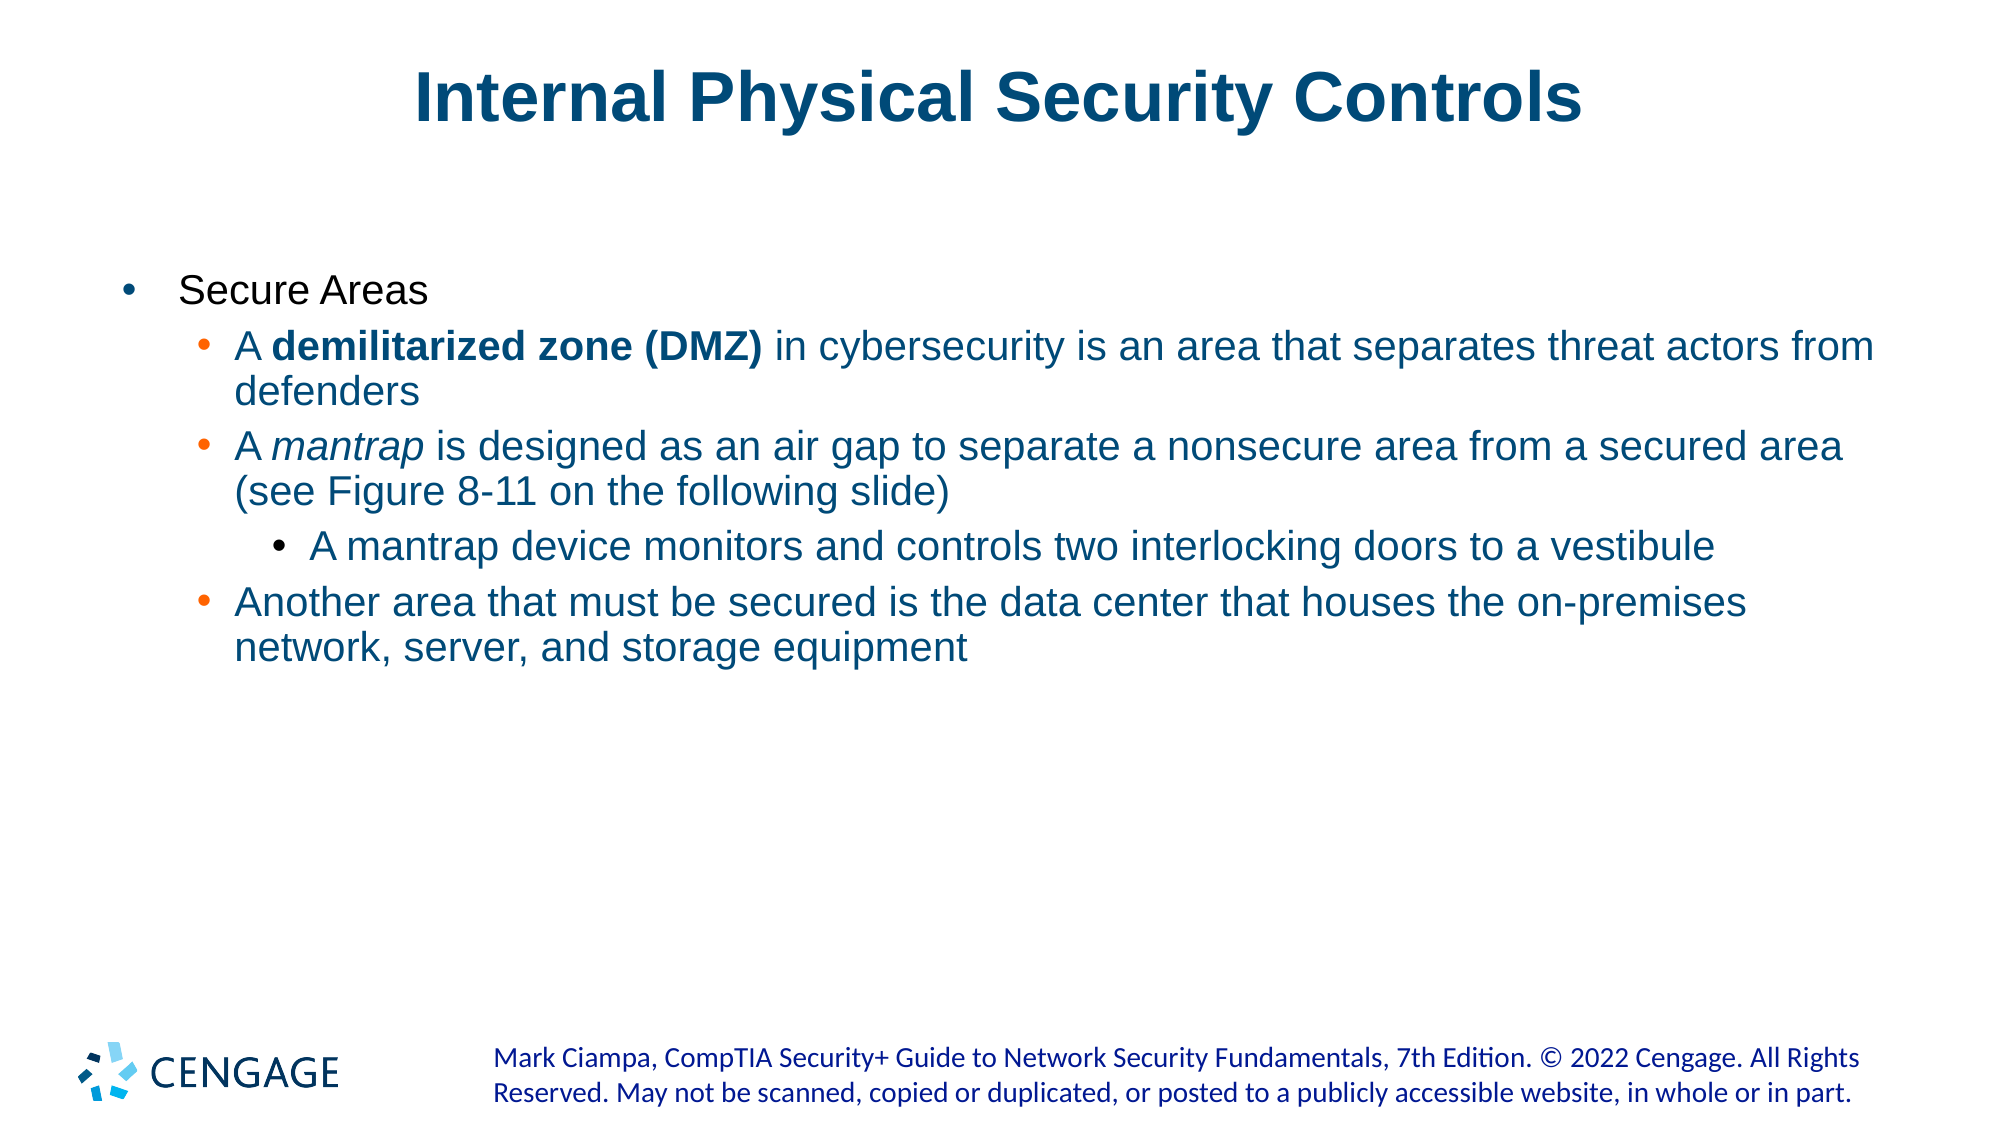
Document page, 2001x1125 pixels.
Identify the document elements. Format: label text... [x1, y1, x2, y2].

title Internal Physical Security Controls [137, 59, 1863, 171]
picture [78, 1042, 338, 1101]
list Secure Areas A demilitarized zone (DMZ) in cybersecurity is an area that separates threat actors from defenders A mantrap is designed as an air gap to separate a nonsecure area from a secured area (see Figure 8-11 on the following slide) A mantrap device monitors and controls two interlocking doors to a vestibule Another area that must be secured is the data center that houses the on-premises network, server, and storage equipment [121, 268, 1880, 990]
